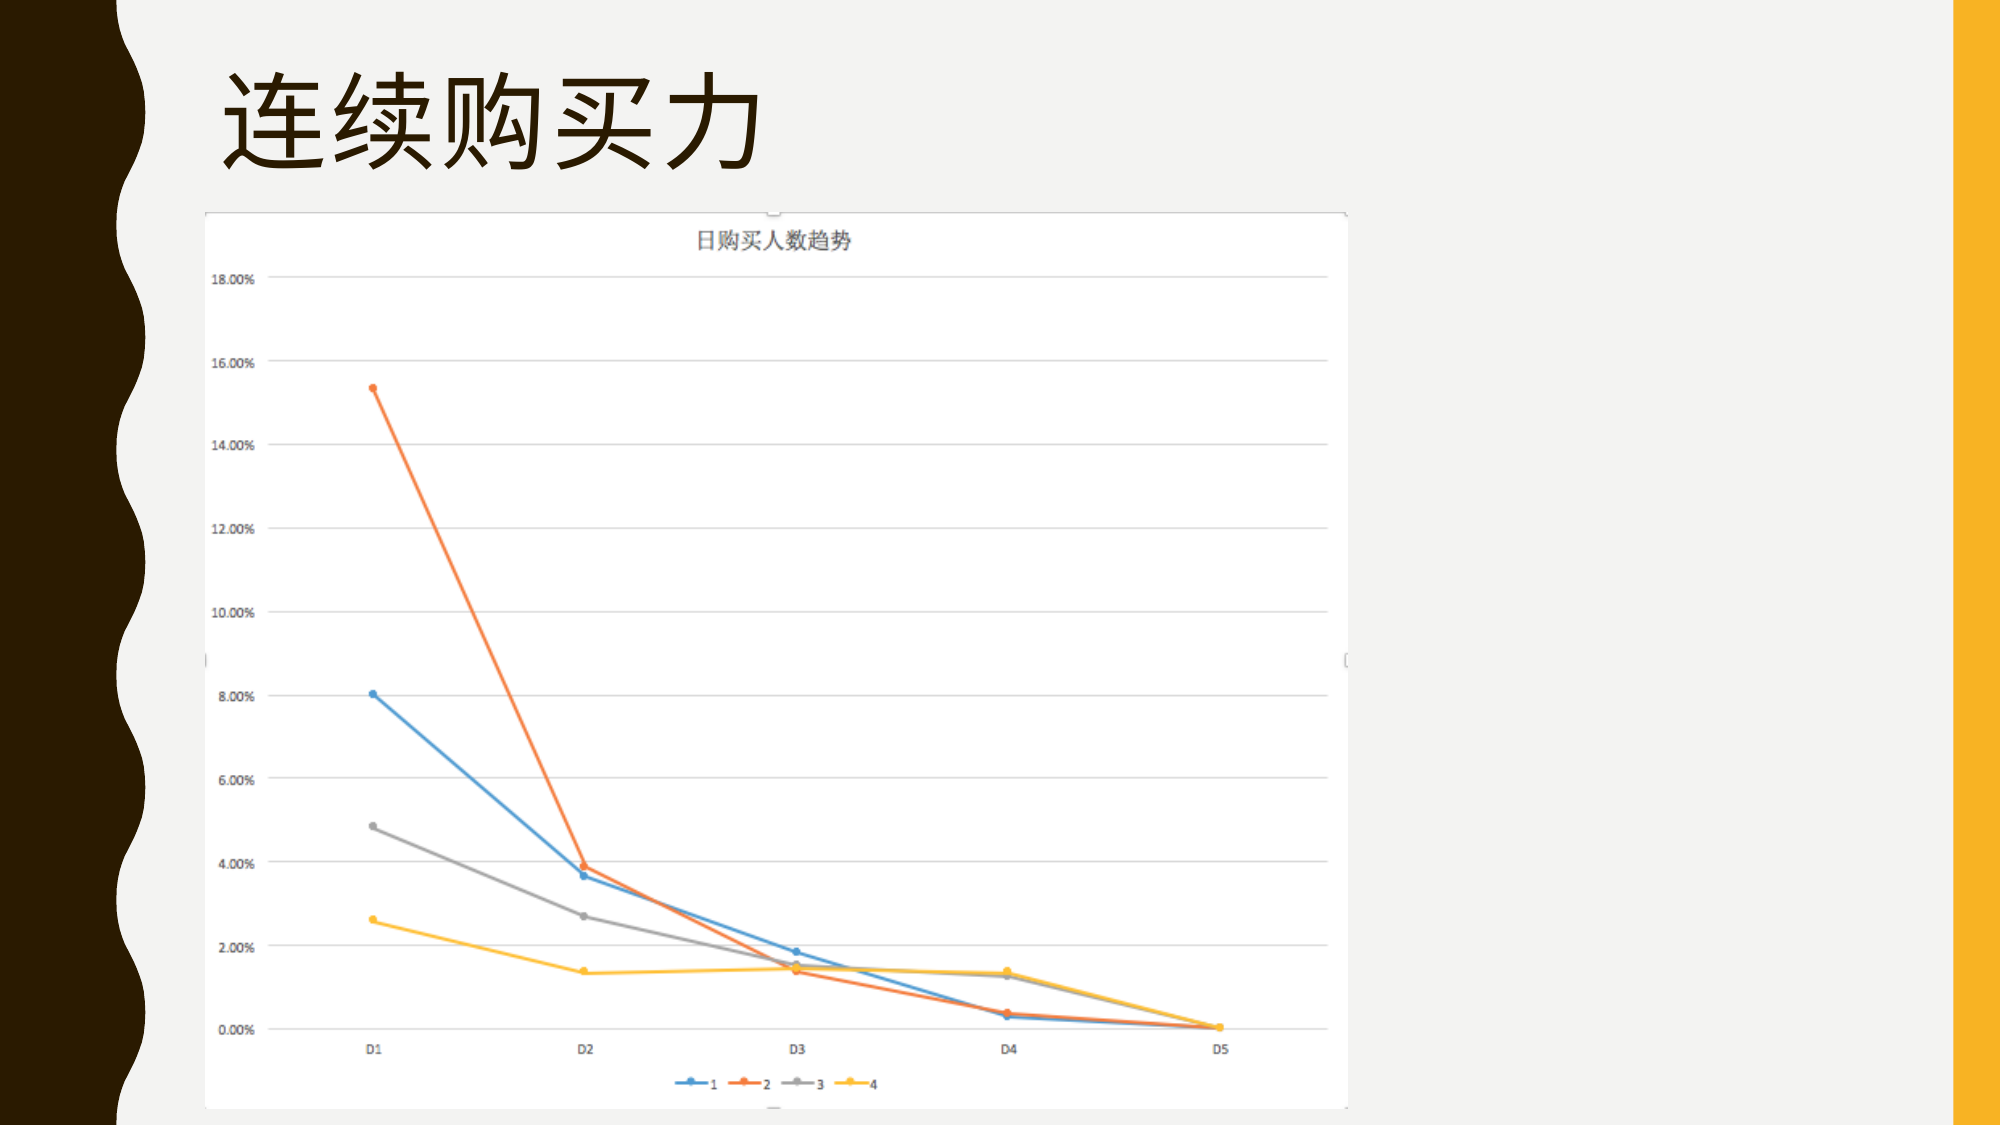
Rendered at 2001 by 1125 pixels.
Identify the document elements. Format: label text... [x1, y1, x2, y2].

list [205, 212, 1348, 1109]
title 连续购买力 [205, 62, 1875, 308]
